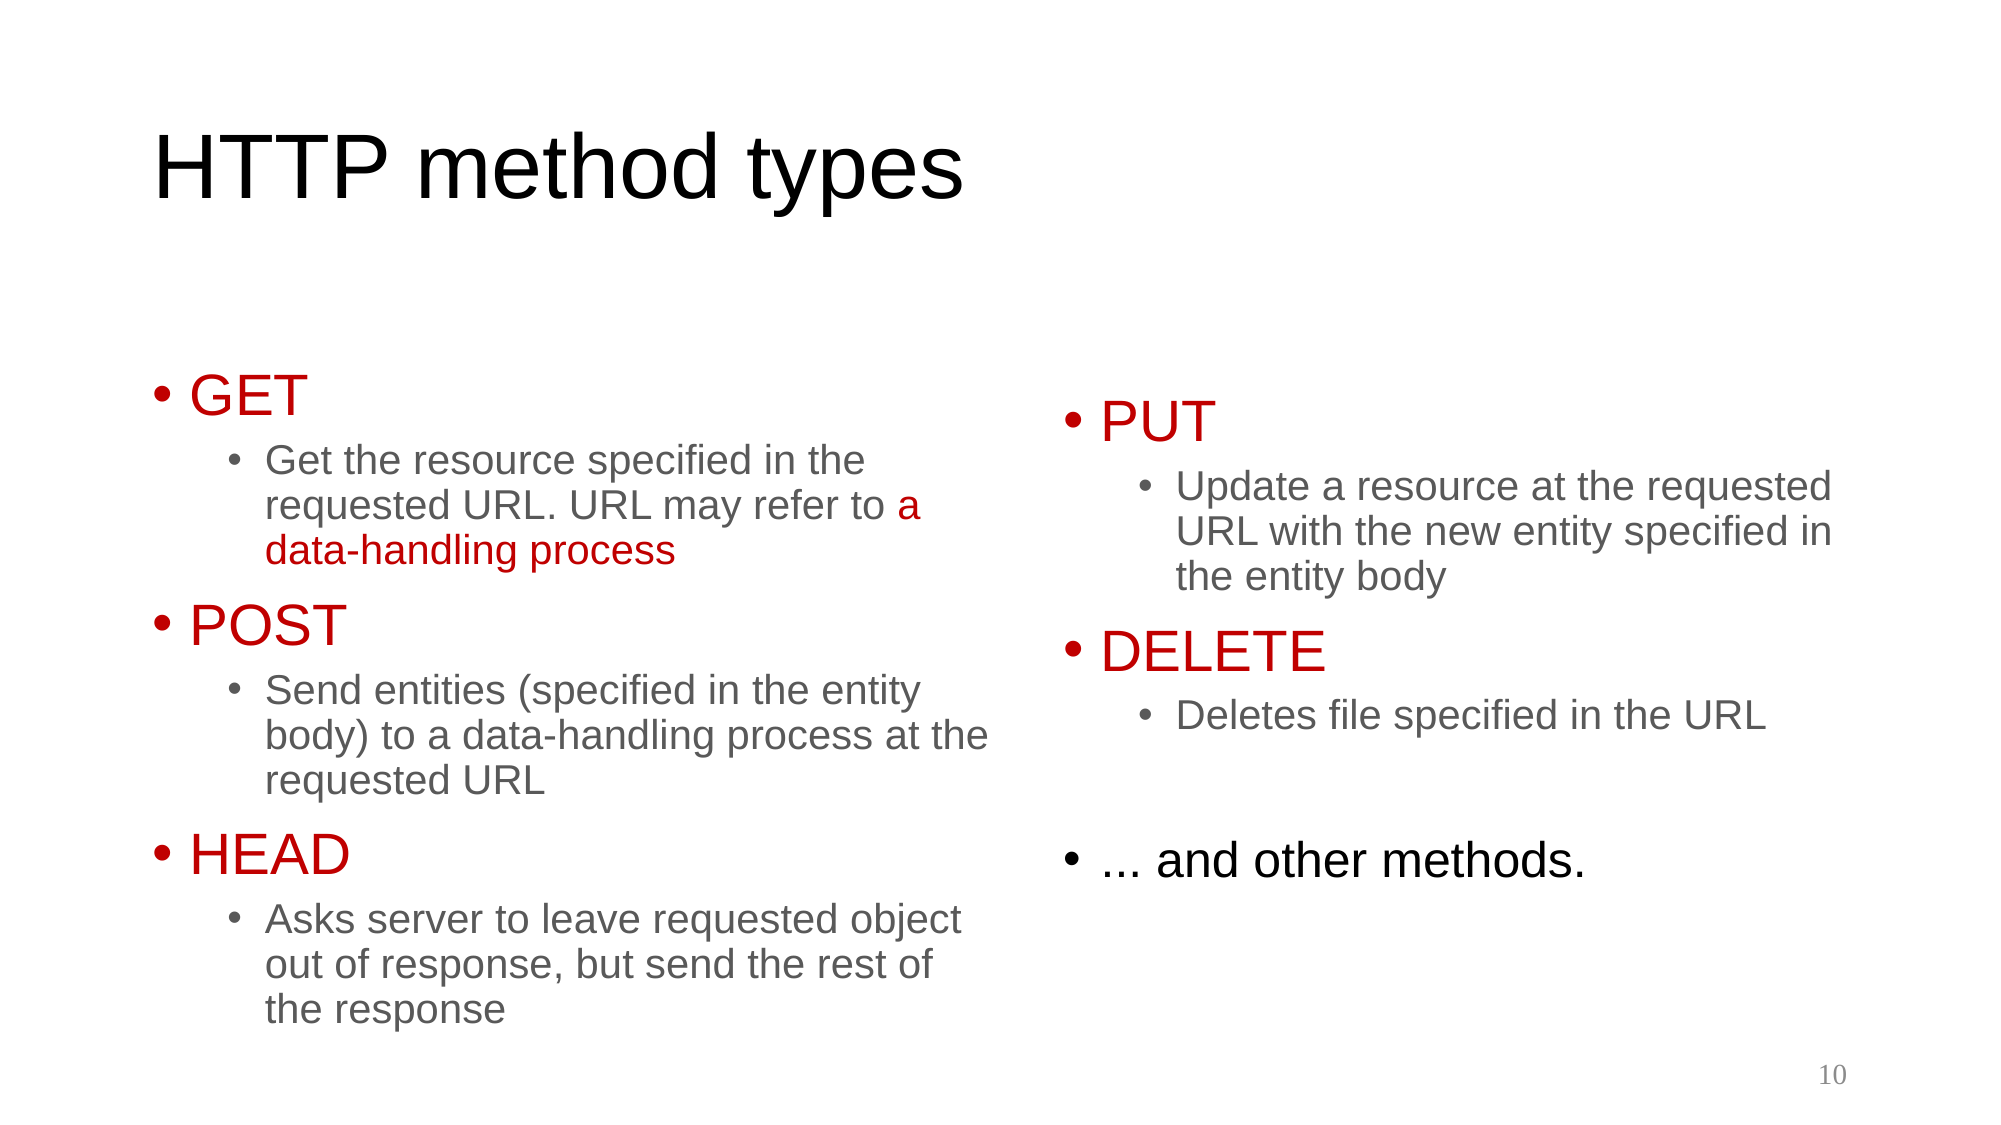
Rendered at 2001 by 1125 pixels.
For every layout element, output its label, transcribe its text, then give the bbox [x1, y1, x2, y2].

list GET Get the resource specified in the requested URL. URL may refer to a data-handling process POST Send entities (specified in the entity body) to a data-handling process at the requested URL HEAD Asks server to leave requested object out of response, but send the rest of the response [137, 278, 1013, 1103]
title HTTP method types [137, 59, 1863, 278]
list PUT Update a resource at the requested URL with the new entity specified in the entity body DELETE Deletes file specified in the URL ... and other methods. [1048, 303, 1899, 1017]
slide_number 10 [1412, 1042, 1863, 1103]
